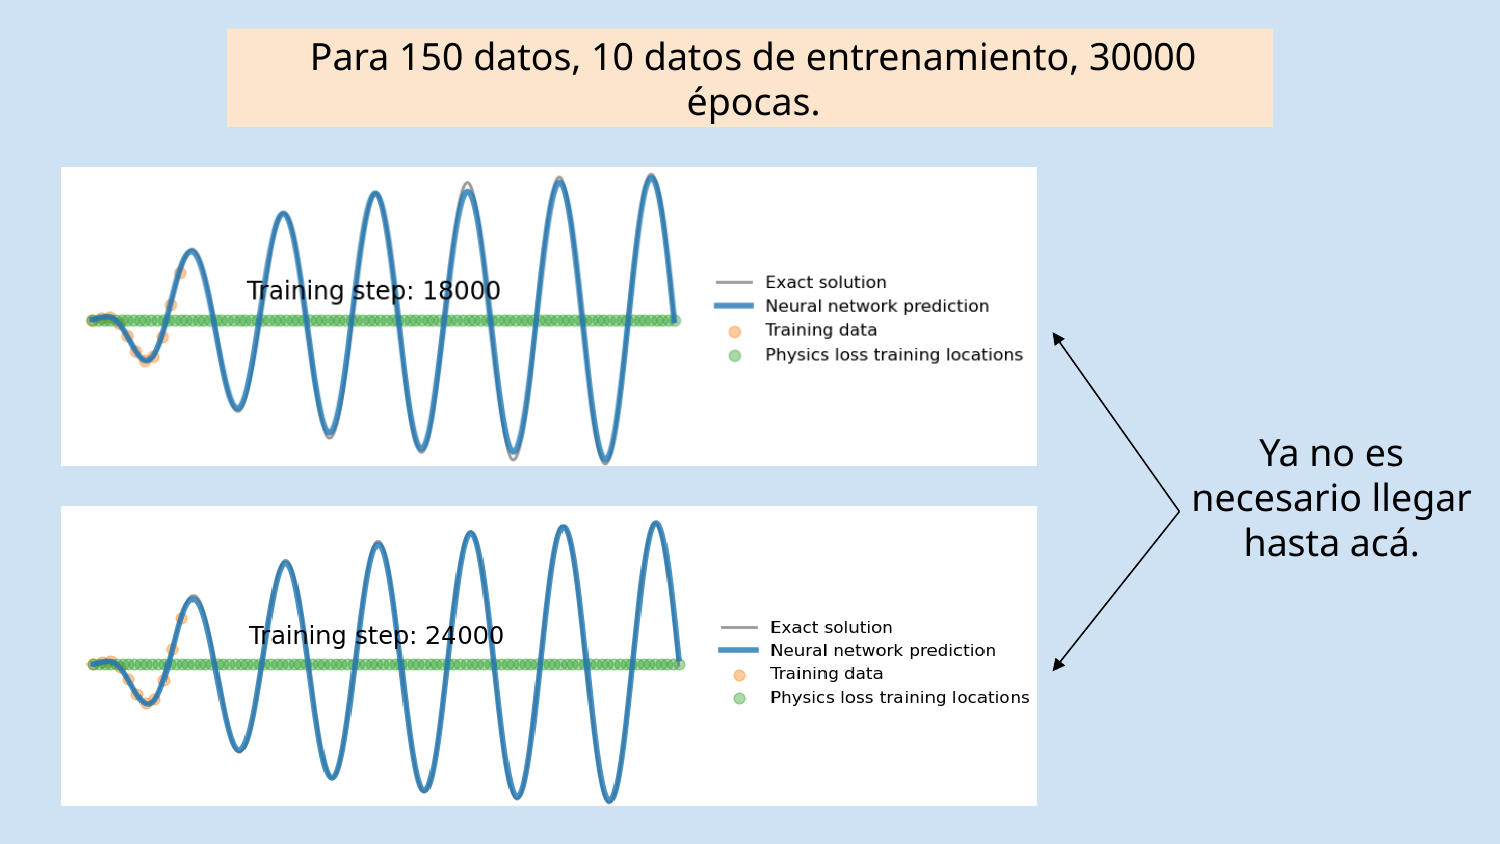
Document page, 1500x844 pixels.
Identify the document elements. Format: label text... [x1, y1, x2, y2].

text_box Para 150 datos, 10 datos de entrenamiento, 30000 épocas. [238, 36, 1269, 119]
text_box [1052, 331, 1180, 510]
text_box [1052, 511, 1180, 672]
text_box [227, 28, 1273, 127]
picture [61, 167, 1038, 467]
text_box Ya no es necesario llegar hasta acá. [1185, 342, 1500, 650]
picture [61, 506, 1038, 806]
